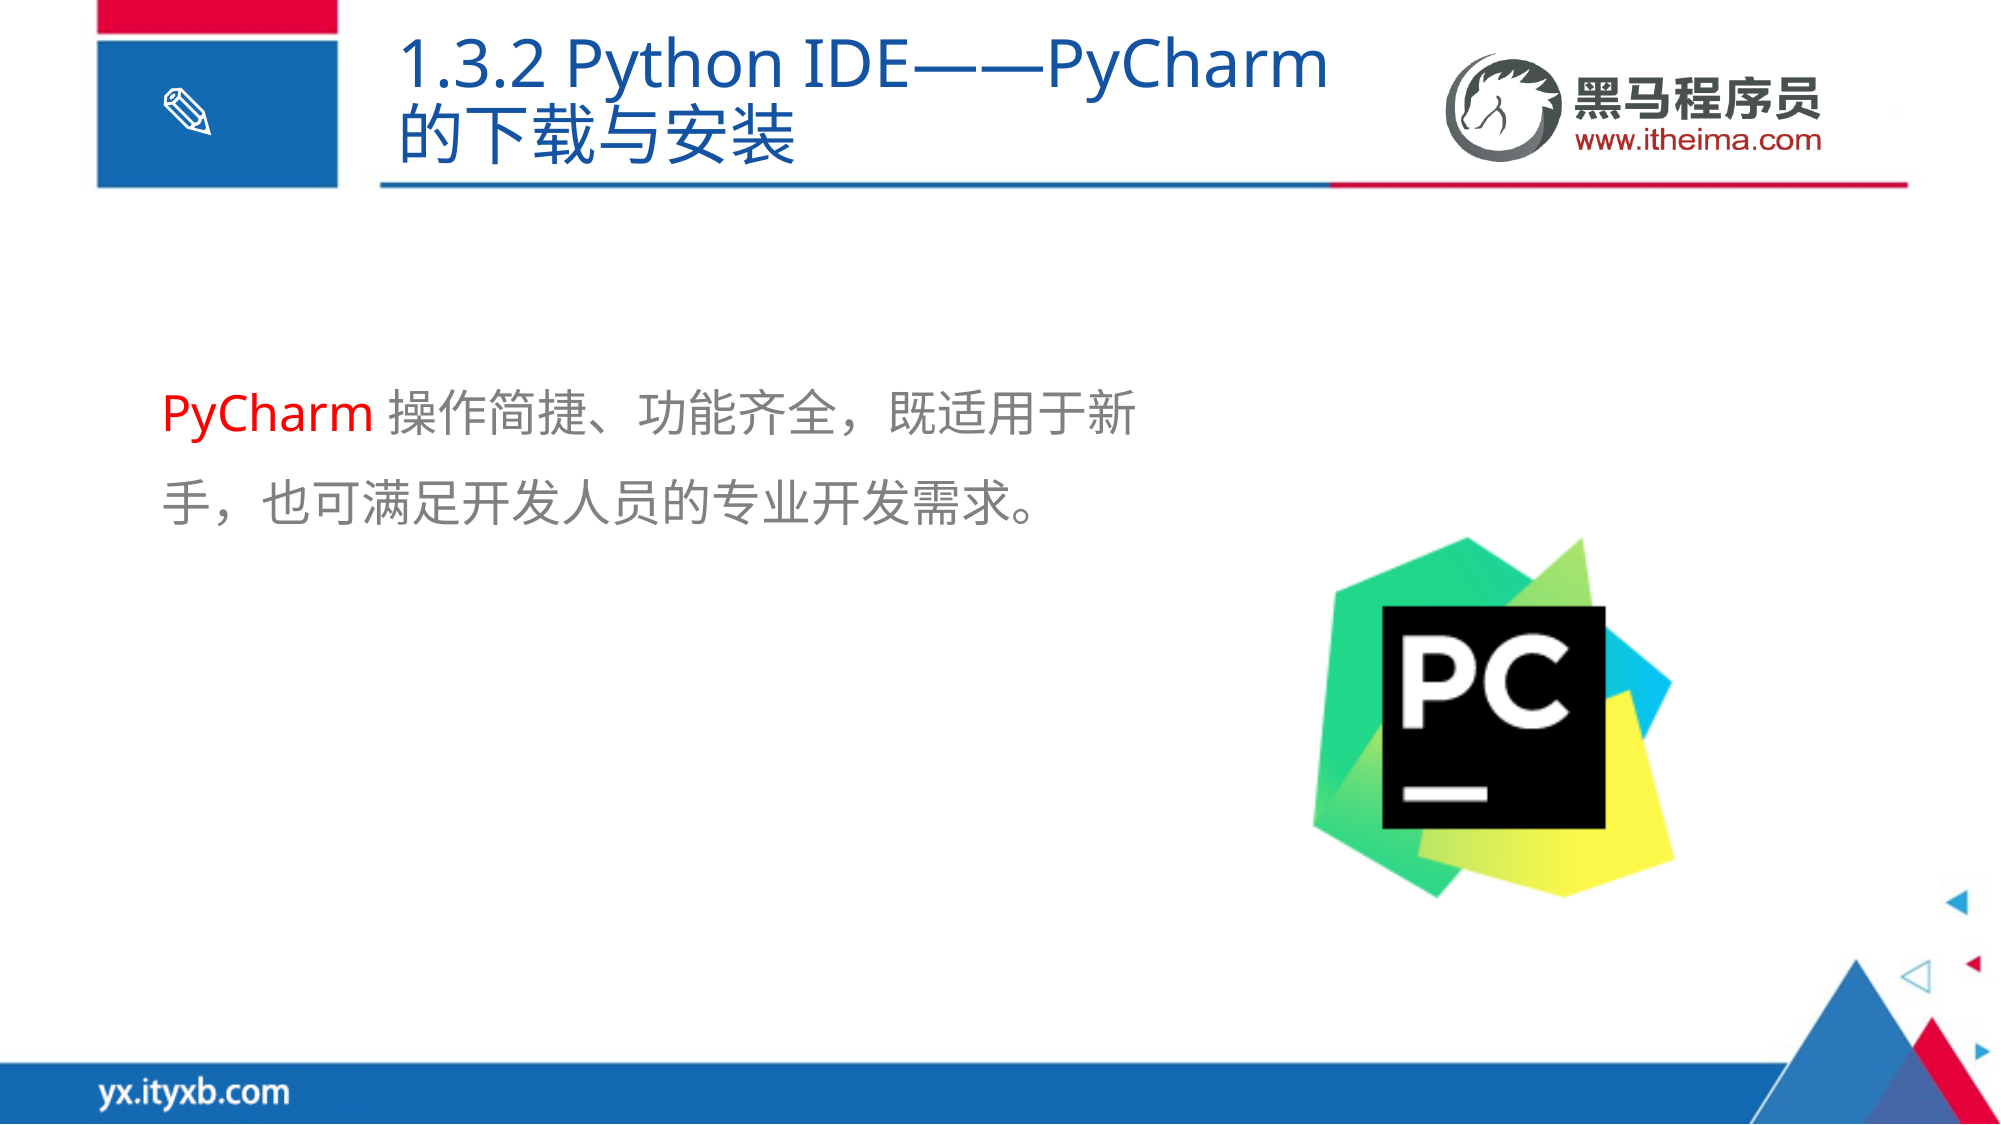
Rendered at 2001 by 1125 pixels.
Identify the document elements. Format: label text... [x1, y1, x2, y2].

picture [0, 0, 2001, 1124]
text_box PyCharm操作简捷、功能齐全，既适用于新手，也可满足开发人员的专业开发需求。 [146, 343, 1193, 539]
text_box 1.3.2 Python IDE——PyCharm 的下载与安装 [382, 22, 1418, 182]
